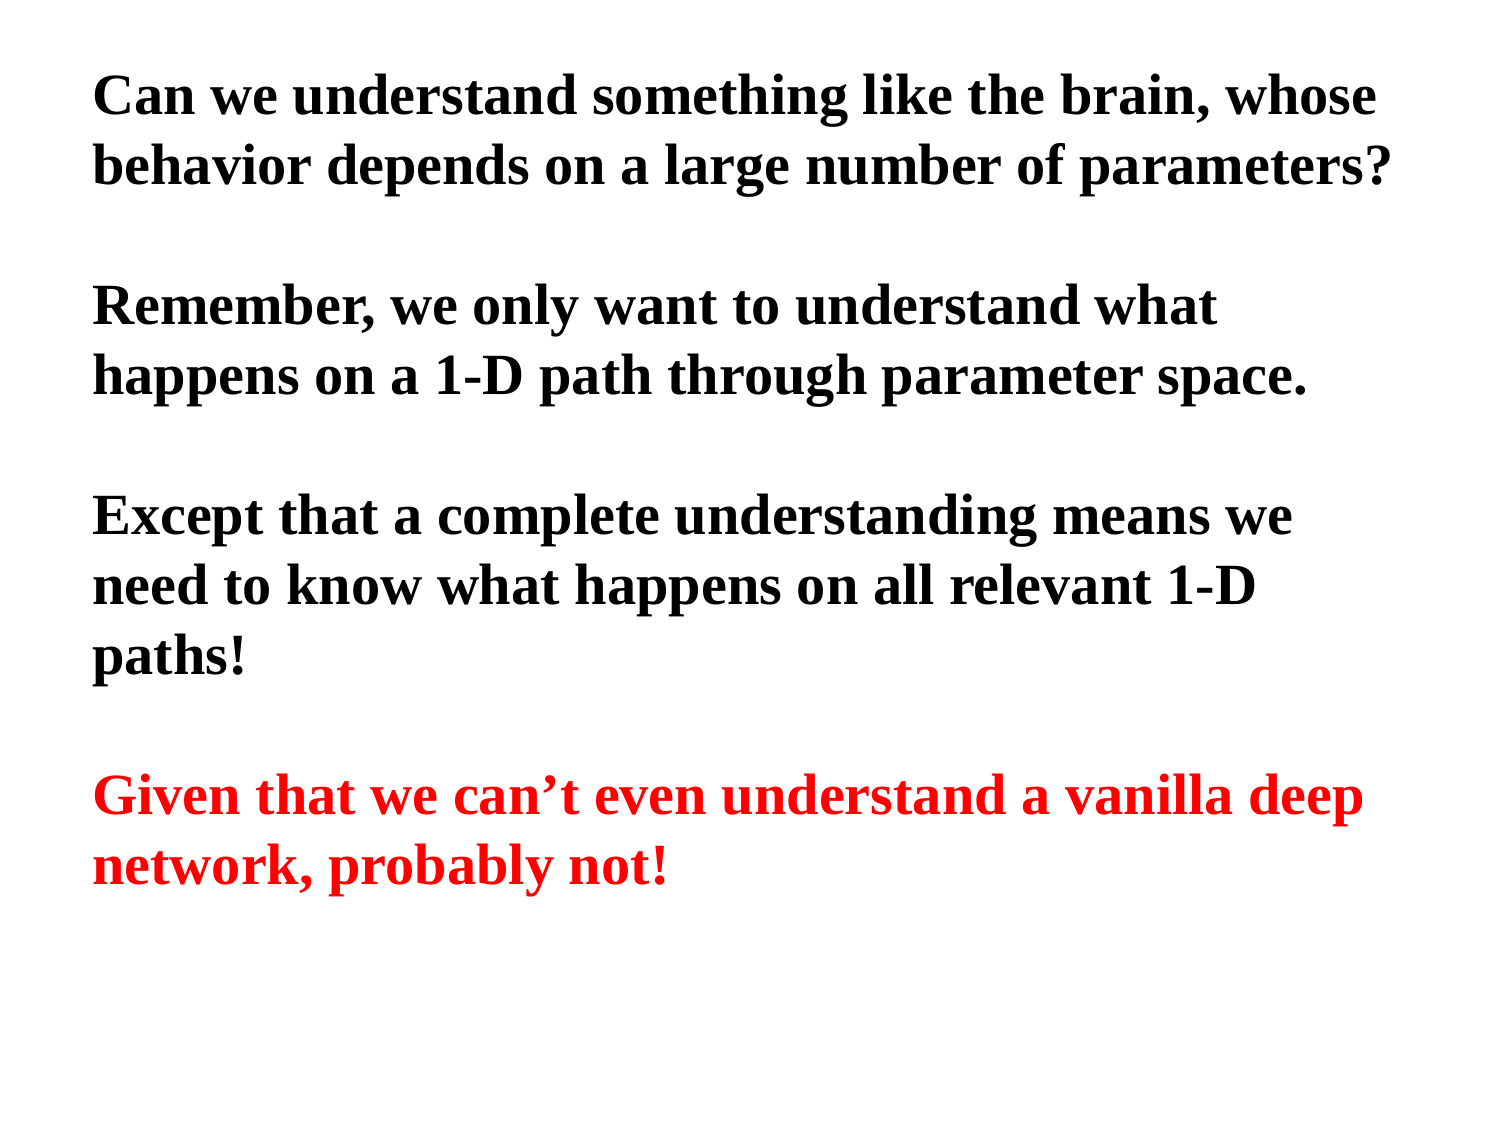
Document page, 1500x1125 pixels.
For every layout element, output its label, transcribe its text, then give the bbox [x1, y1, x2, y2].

text_box Can we understand something like the brain, whose behavior depends on a large number of parameters? Remember, we only want to understand what happens on a 1-D path through parameter space. Except that a complete understanding means we need to know what happens on all relevant 1-D paths! Given that we can’t even understand a vanilla deep network, probably not! [77, 48, 1425, 904]
